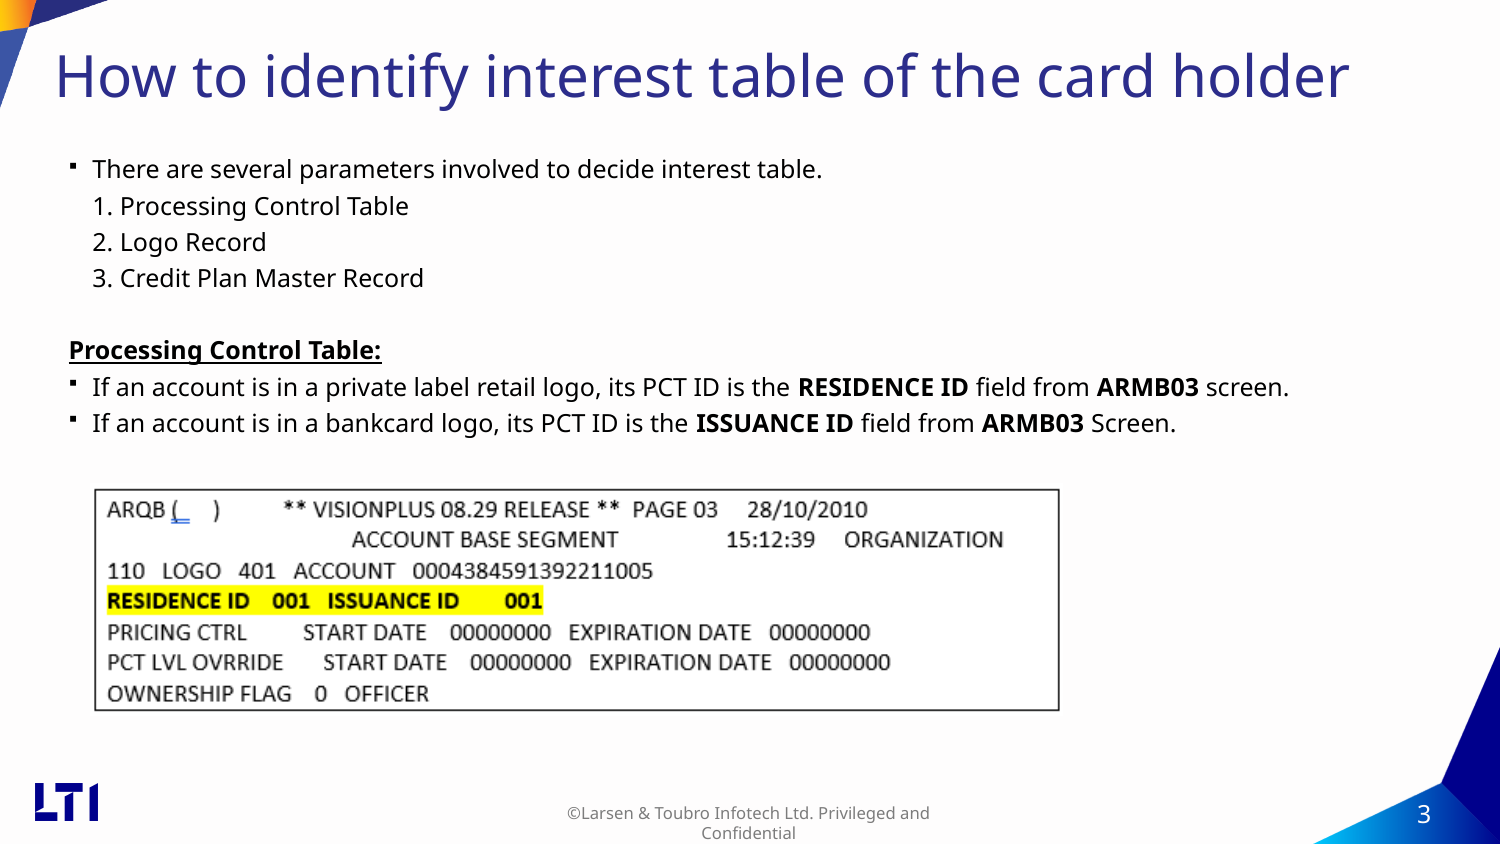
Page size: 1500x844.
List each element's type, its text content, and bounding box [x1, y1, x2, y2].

title How to identify interest table of the card holder [43, 38, 1362, 111]
picture [0, 0, 109, 110]
list There are several parameters involved to decide interest table. 1. Processing Control Table 2. Logo Record 3. Credit Plan Master Record Processing Control Table: If an account is in a private label retail logo, its PCT ID is the RESIDENCE ID field from ARMB03 screen. If an account is in a bankcard logo, its PCT ID is the ISSUANCE ID field from ARMB03 Screen. [44, 117, 1458, 769]
picture [90, 483, 1063, 716]
picture [35, 783, 98, 821]
picture [1310, 640, 1500, 844]
